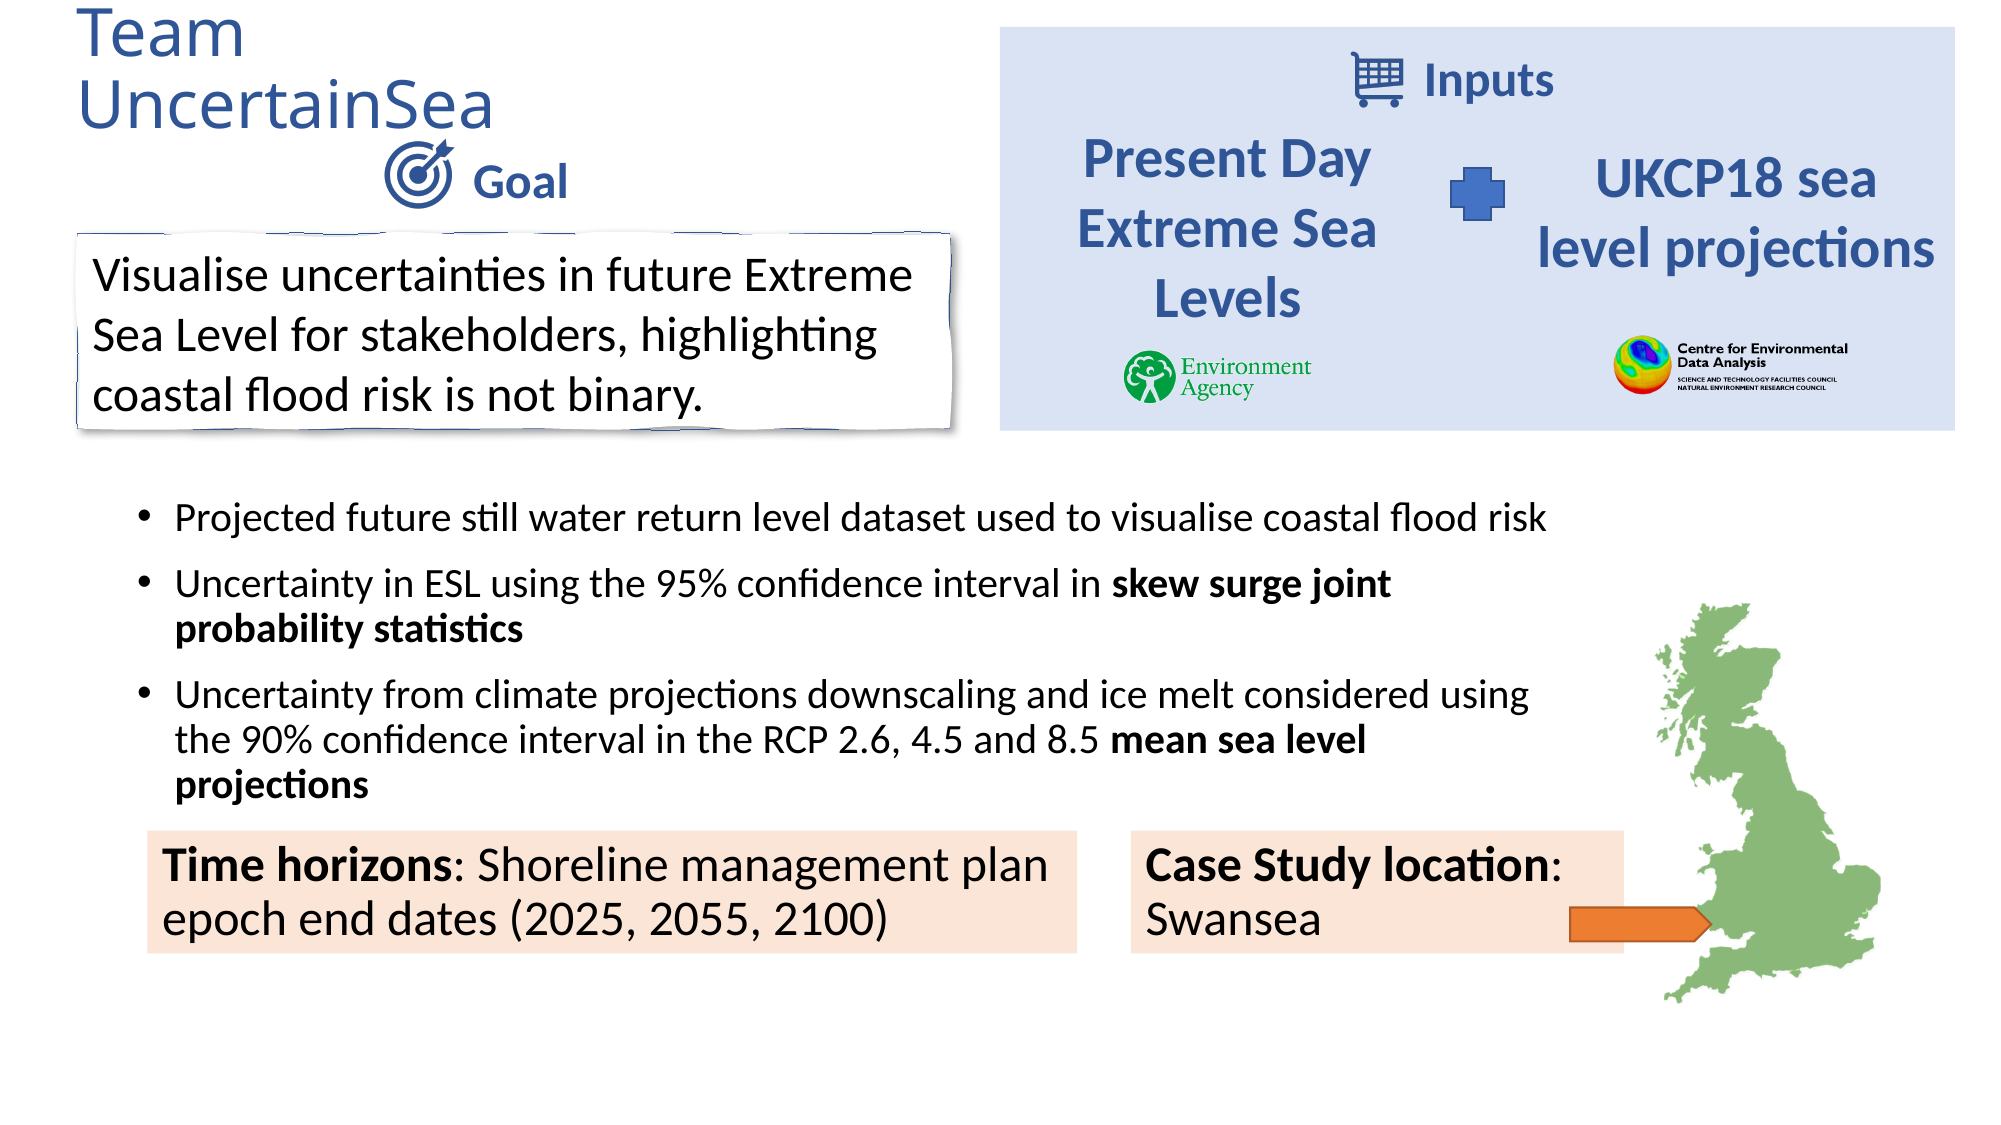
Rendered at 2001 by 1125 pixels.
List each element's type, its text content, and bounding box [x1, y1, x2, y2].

text_box Goal [462, 140, 812, 216]
text_box [999, 26, 1956, 432]
text_box Inputs [1409, 39, 1763, 114]
text_box [1450, 167, 1505, 221]
picture [377, 131, 462, 216]
picture [1608, 331, 1857, 398]
text_box Team UncertainSea [61, 24, 613, 118]
picture [1121, 347, 1316, 406]
text_box Present Day Extreme Sea Levels [1009, 112, 1447, 387]
text_box Visualise uncertainties in future Extreme Sea Level for stakeholders, highlighting coastal flood risk is not binary. [75, 231, 953, 431]
picture [1653, 600, 1881, 1004]
text_box Time horizons: Shoreline management plan epoch end dates (2025, 2055, 2100) [147, 830, 1077, 954]
text_box [1569, 906, 1653, 943]
text_box UKCP18 sea level projections [1518, 131, 1955, 407]
picture [1345, 46, 1413, 113]
list Projected future still water return level dataset used to visualise coastal flood risk Uncertainty in ESL using the 95% confidence interval in skew surge joint probability statistics Uncertainty from climate projections downscaling and ice melt considered using the 90% confidence interval in the RCP 2.6, 4.5 and 8.5 mean sea level projections [122, 487, 1586, 915]
text_box Case Study location: Swansea [1130, 830, 1624, 954]
